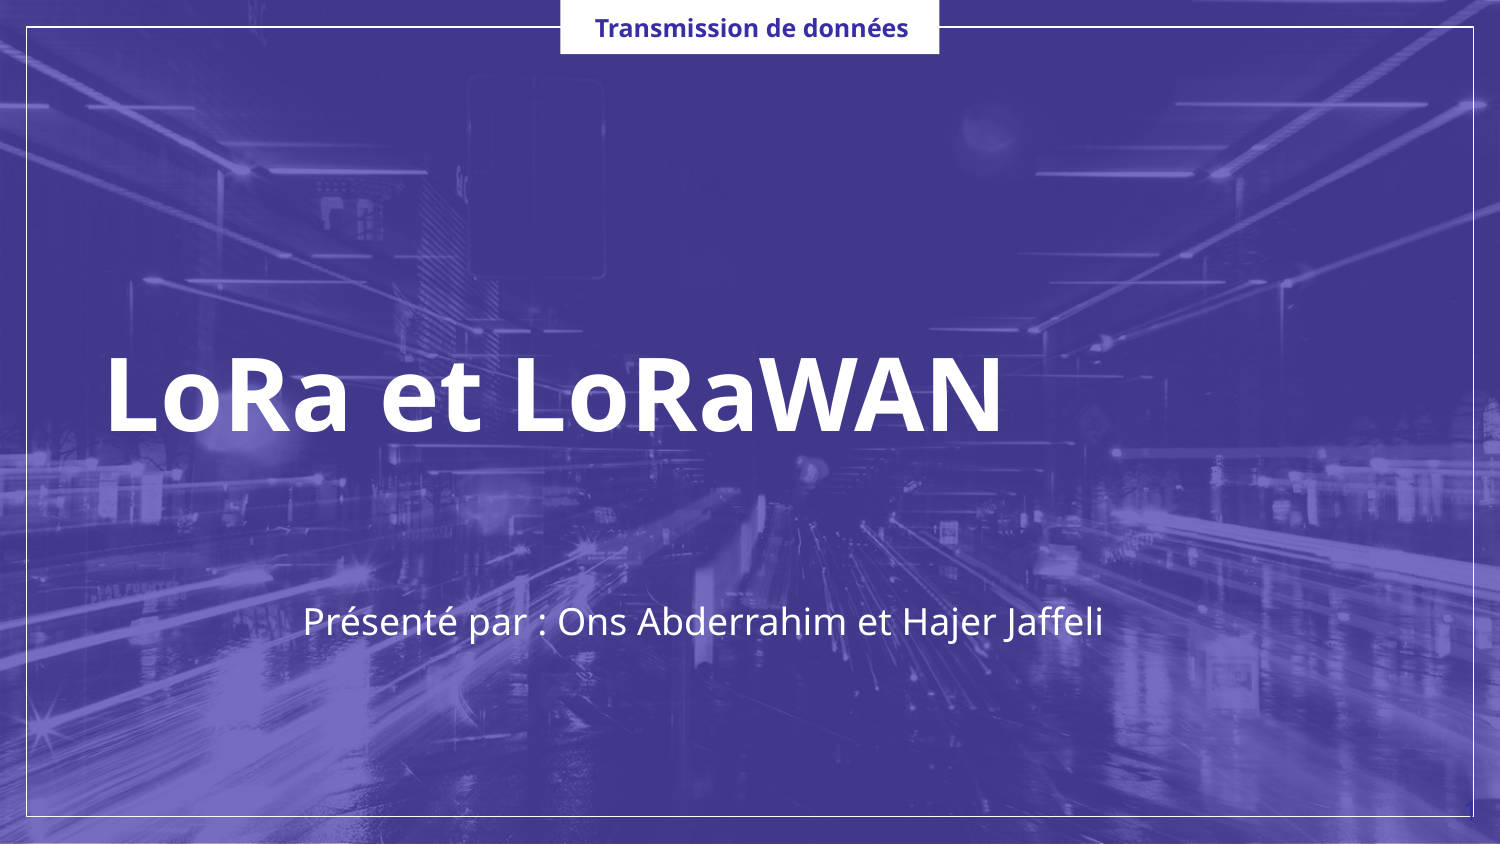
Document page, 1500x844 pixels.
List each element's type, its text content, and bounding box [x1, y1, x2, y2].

subtitle Transmission de données [545, 0, 960, 55]
slide_number ‹#› [1403, 779, 1494, 844]
title LoRa et LoRaWAN [87, 199, 1398, 583]
subtitle Présenté par : Ons Abderrahim et Hajer Jaffeli [169, 582, 1238, 660]
